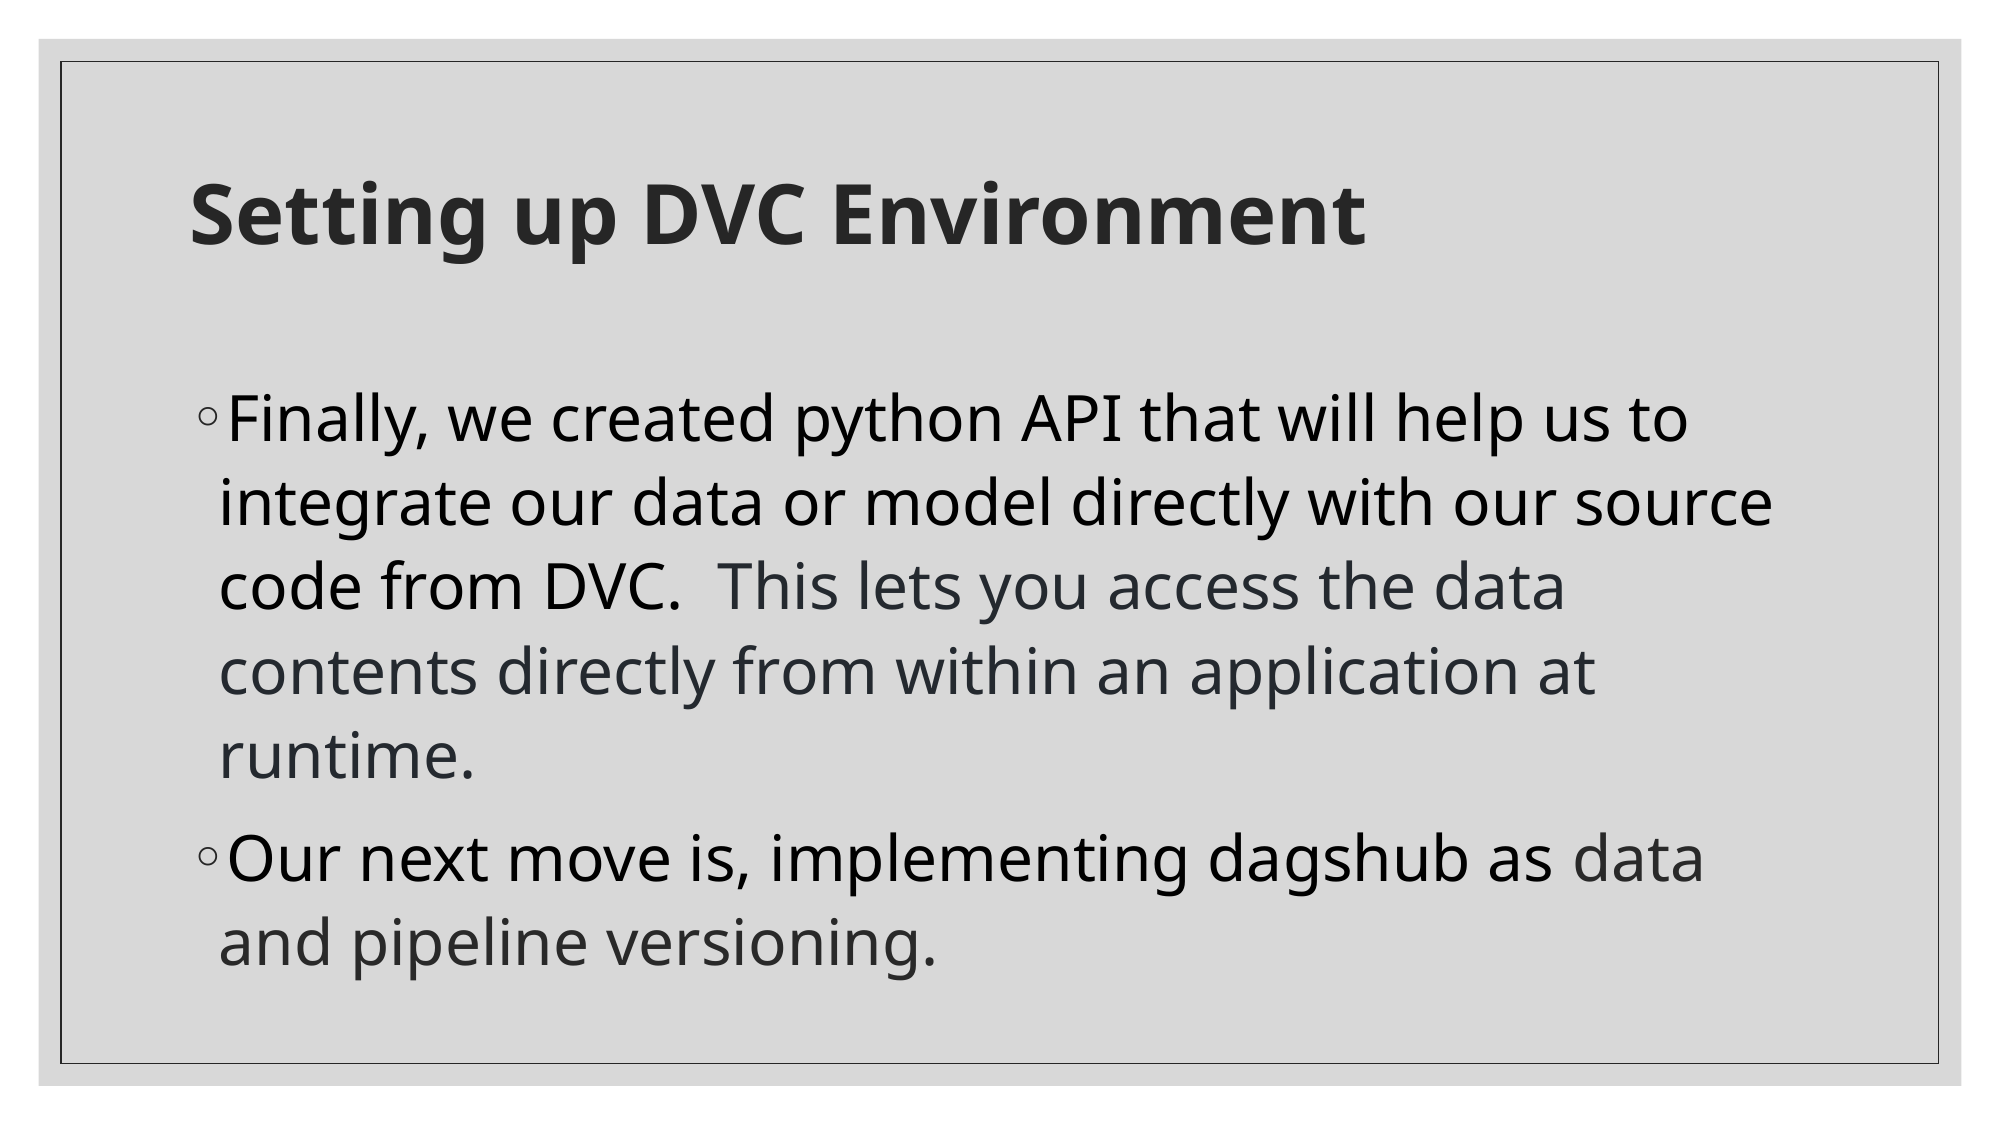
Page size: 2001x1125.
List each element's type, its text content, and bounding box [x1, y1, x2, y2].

title Setting up DVC Environment [174, 105, 1825, 331]
list Finally, we created python API that will help us to integrate our data or model directly with our source code from DVC. This lets you access the data contents directly from within an application at runtime. Our next move is, implementing dagshub as data and pipeline versioning. [174, 361, 1825, 992]
